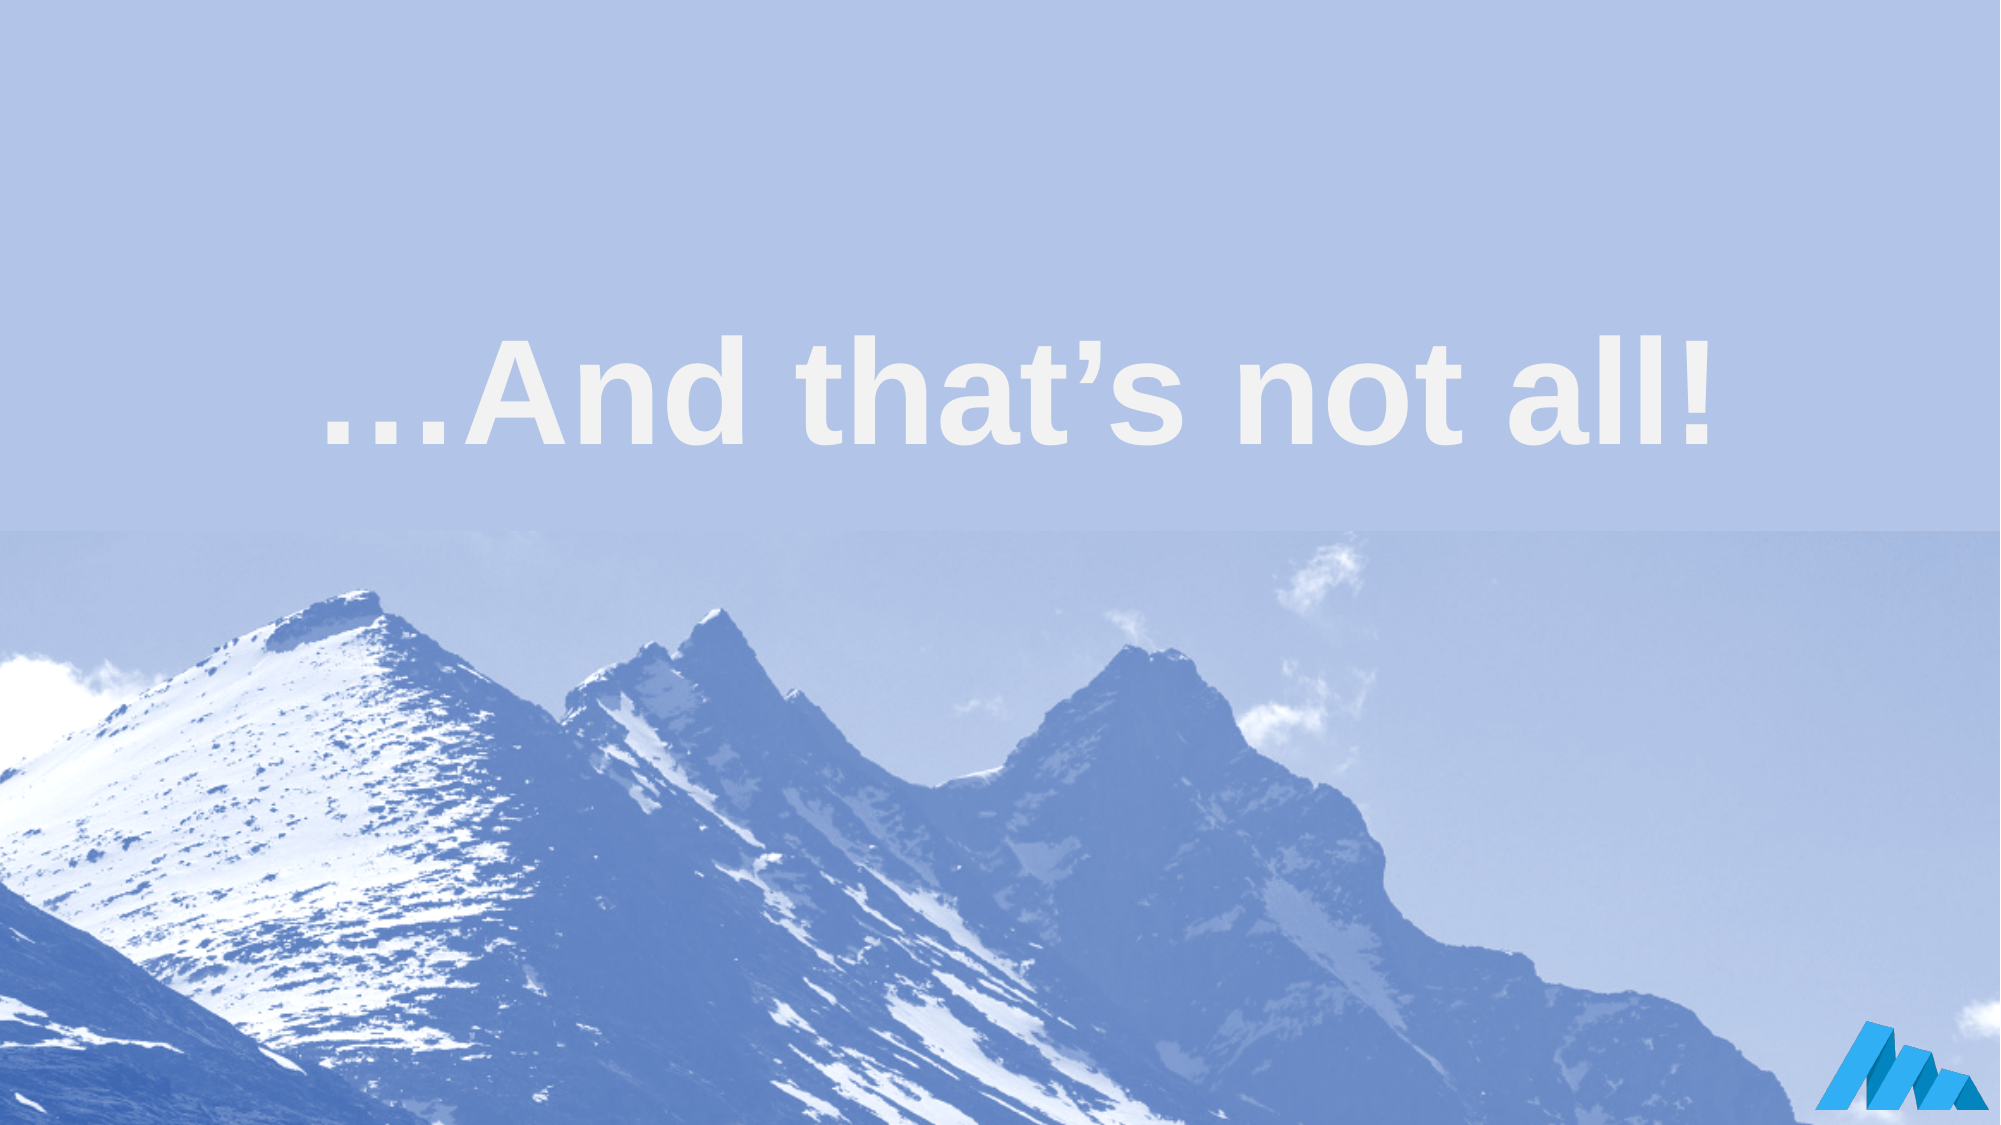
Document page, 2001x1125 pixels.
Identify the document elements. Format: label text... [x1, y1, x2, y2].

picture [1815, 1021, 1989, 1110]
title …And that’s not all! [155, 287, 1881, 505]
